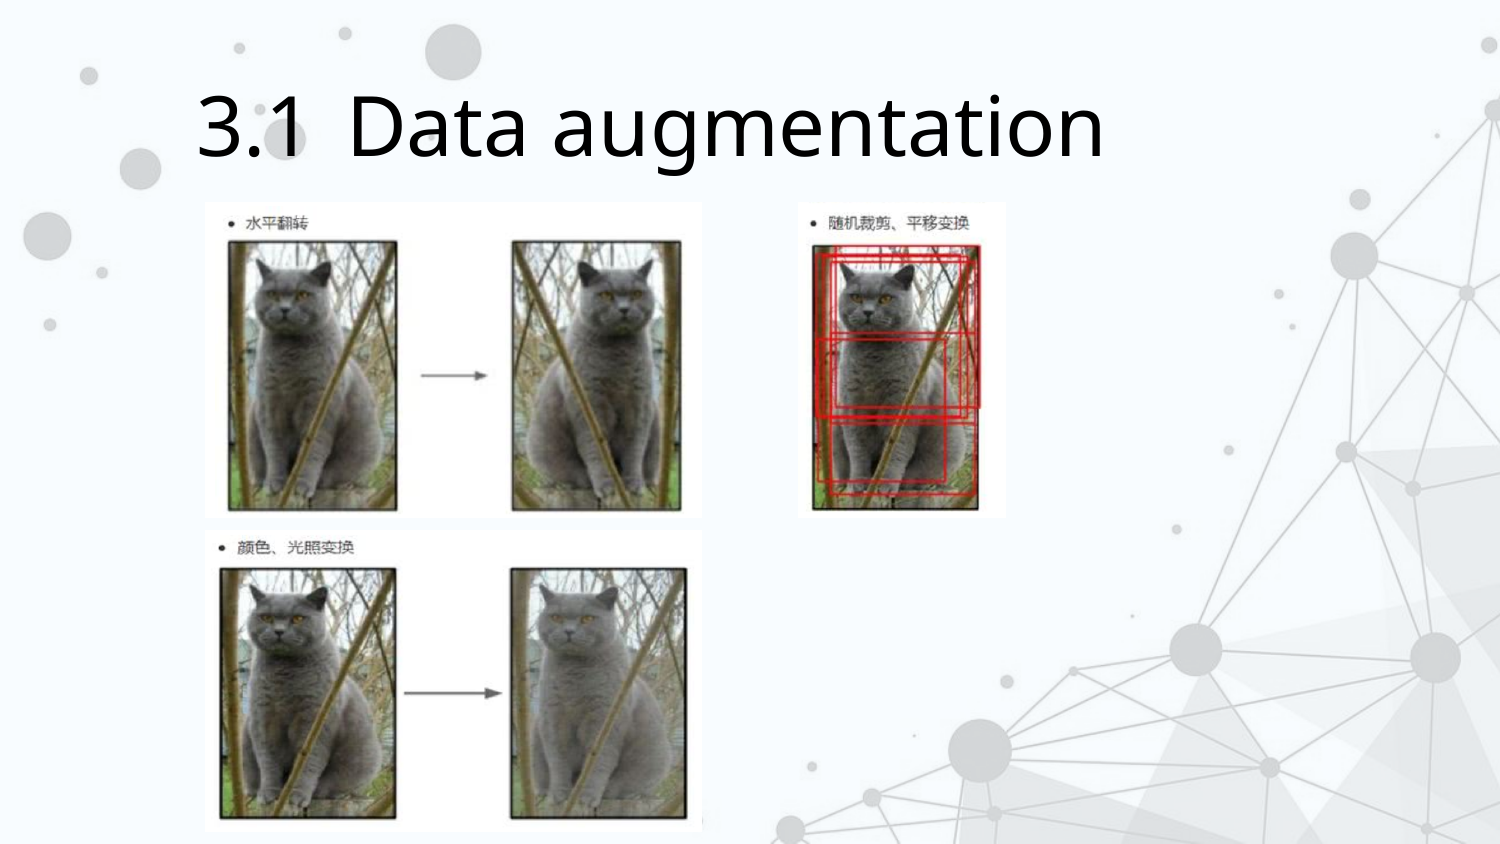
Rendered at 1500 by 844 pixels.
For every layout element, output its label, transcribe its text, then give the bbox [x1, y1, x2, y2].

picture [205, 202, 702, 518]
picture [205, 530, 702, 832]
text_box 3.1 Data augmentation [124, 66, 1308, 185]
picture [798, 202, 1006, 518]
